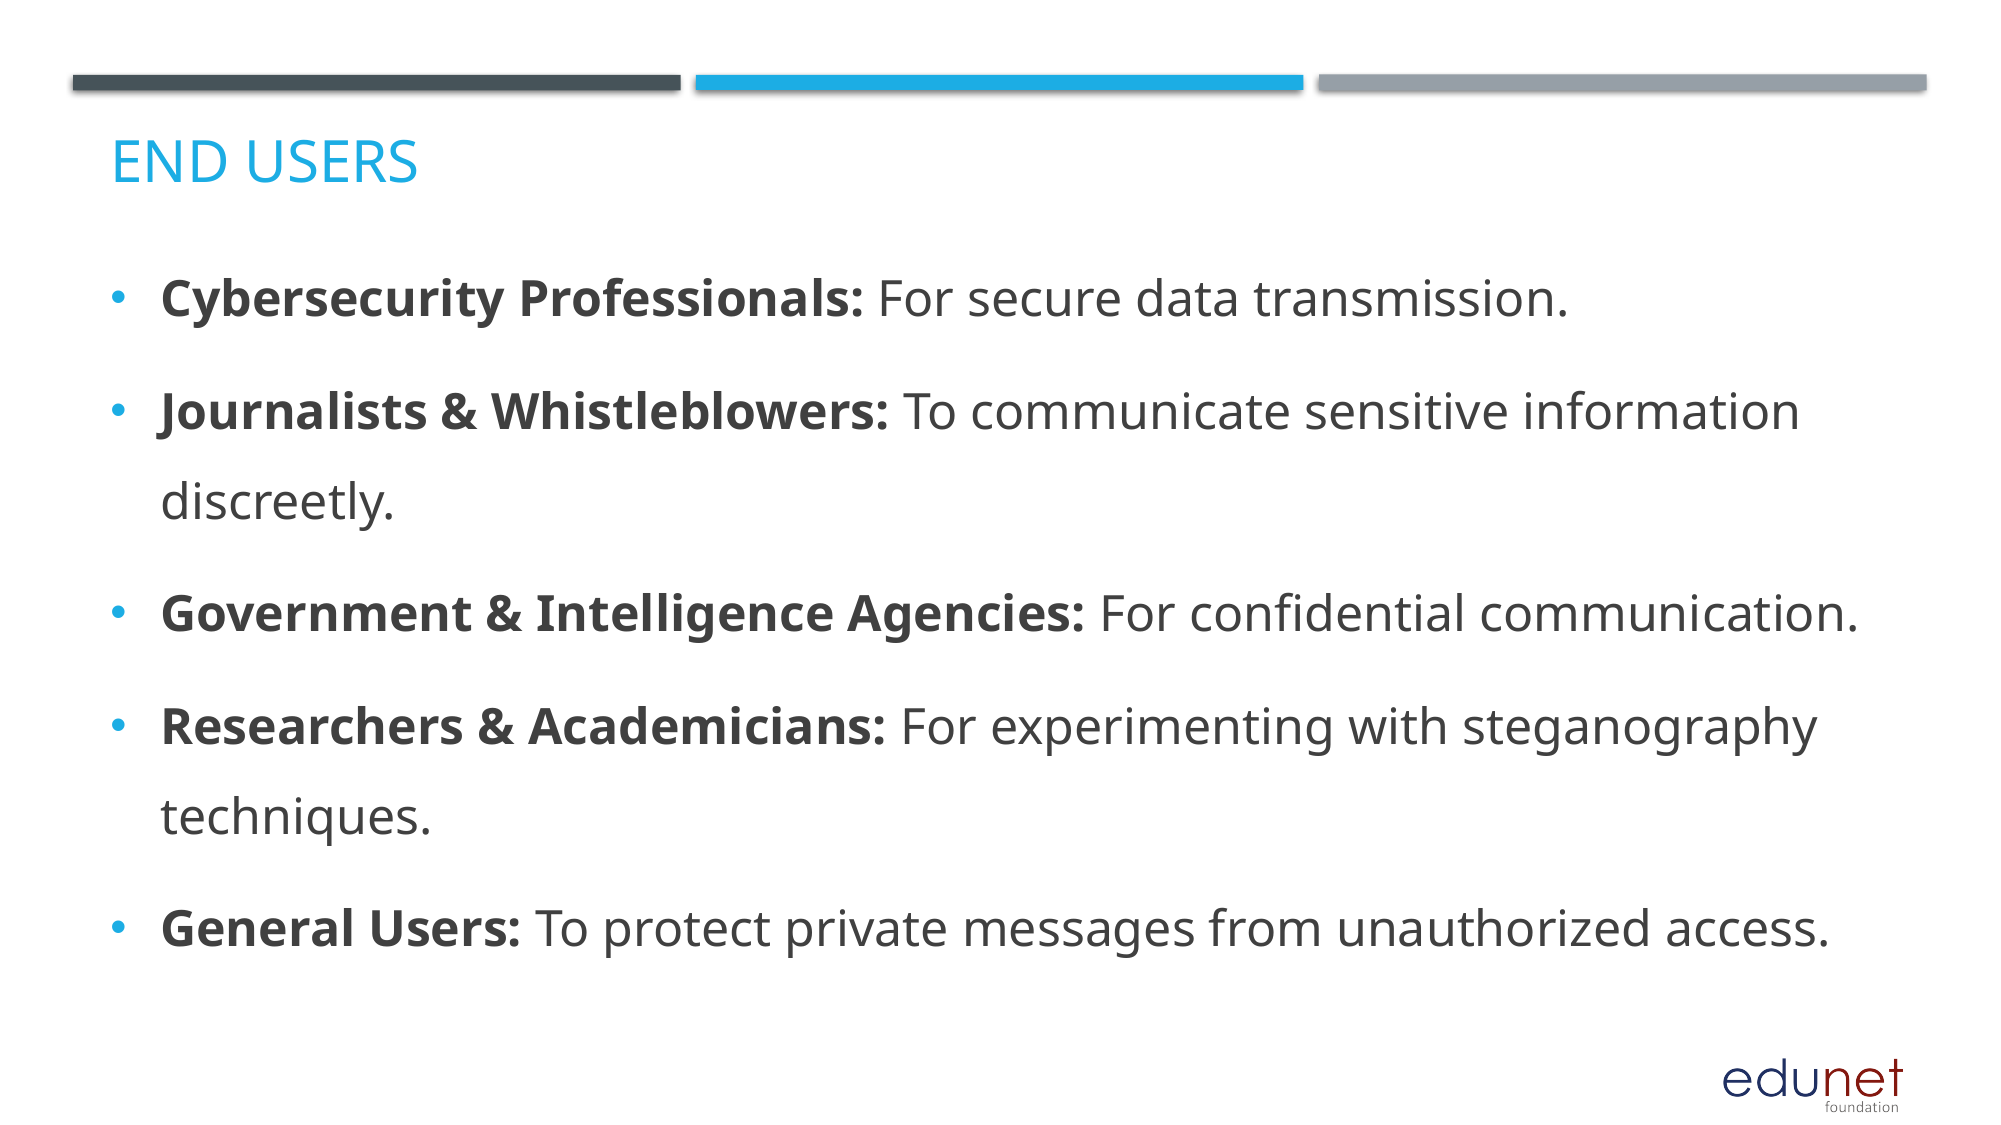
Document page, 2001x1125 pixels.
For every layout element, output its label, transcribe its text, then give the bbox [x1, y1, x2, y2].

title End users [95, 115, 1905, 203]
list Cybersecurity Professionals: For secure data transmission. Journalists & Whistleblowers: To communicate sensitive information discreetly. Government & Intelligence Agencies: For confidential communication. Researchers & Academicians: For experimenting with steganography techniques. General Users: To protect private messages from unauthorized access. [95, 213, 1905, 981]
picture [1719, 1056, 1905, 1116]
